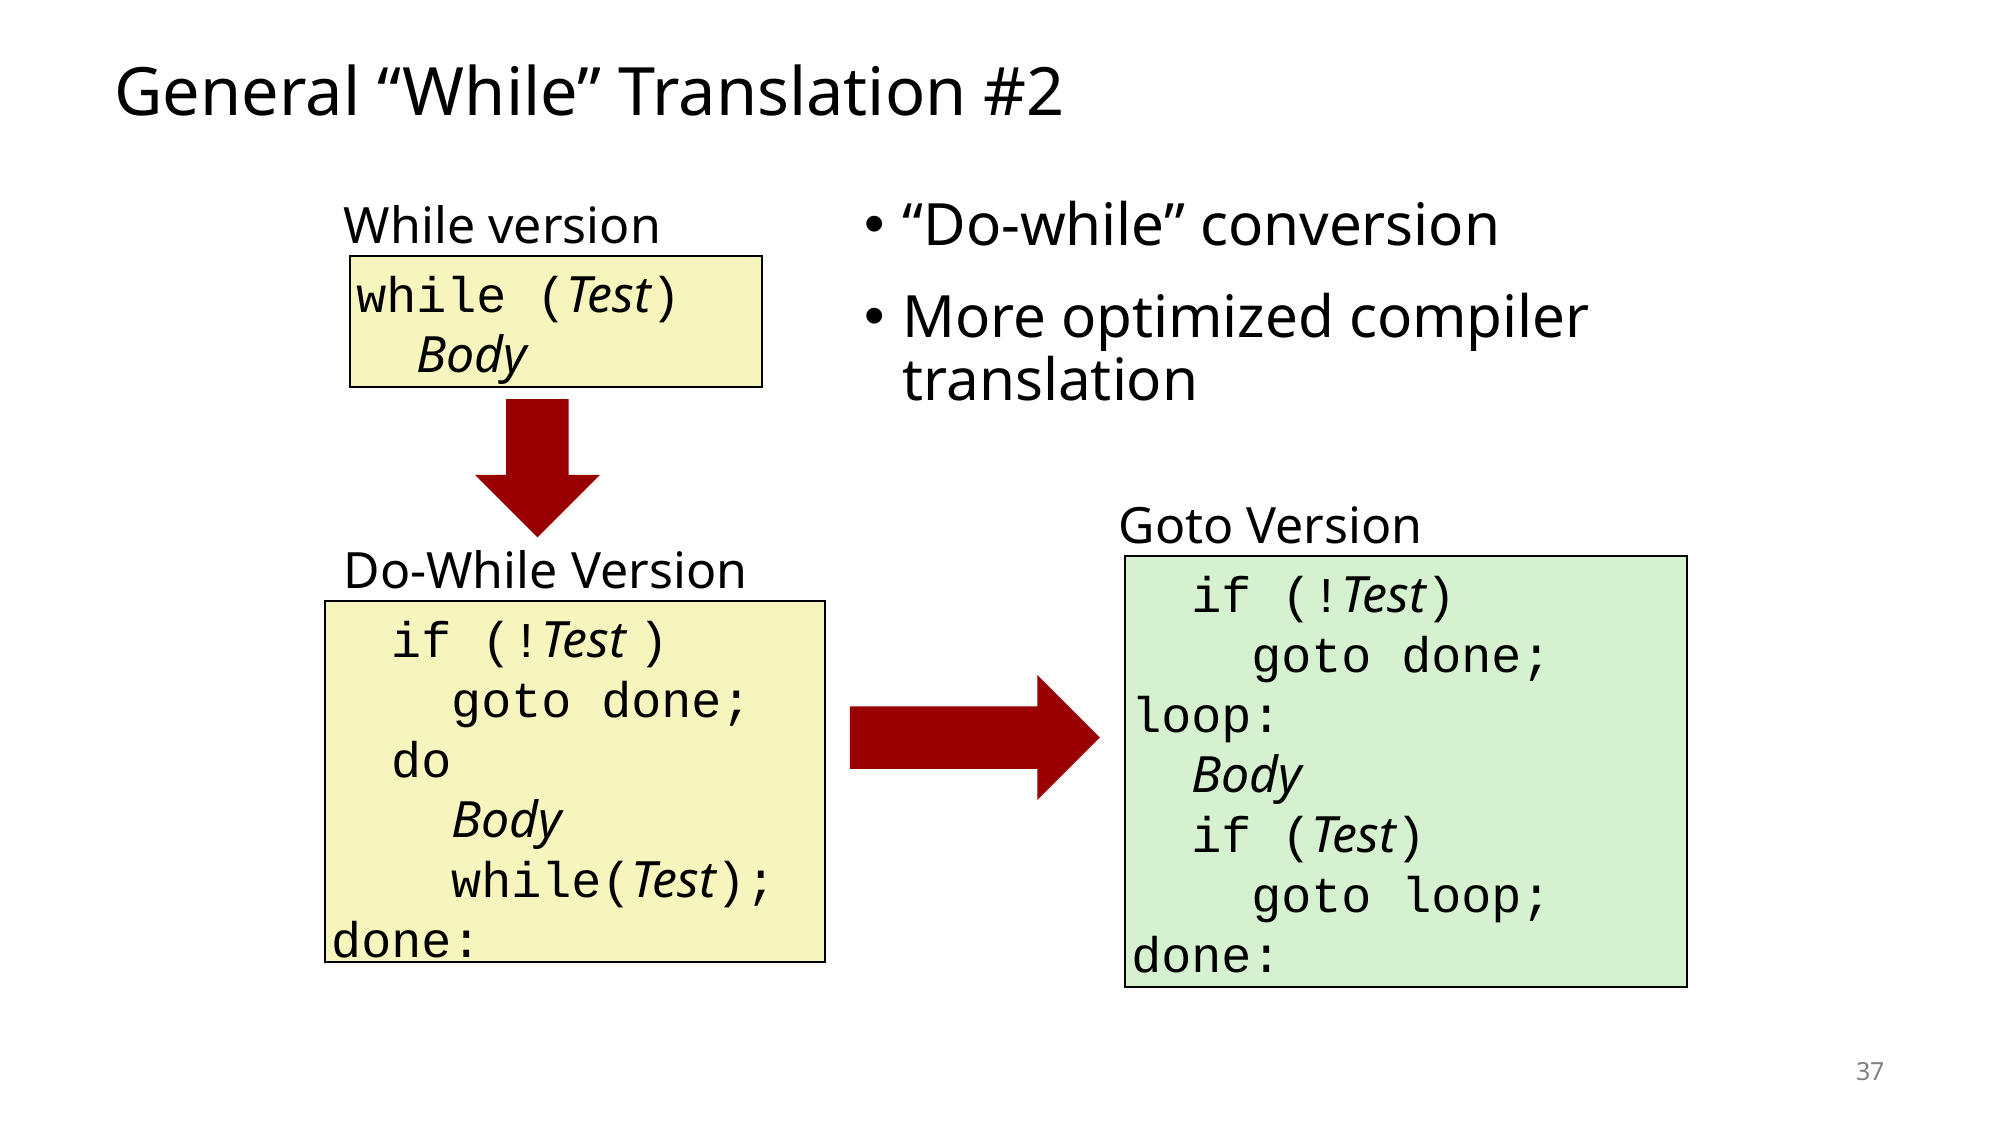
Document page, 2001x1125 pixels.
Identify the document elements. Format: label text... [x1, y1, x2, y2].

text_box if (!Test ) goto done; do Body while(Test); done: [324, 600, 825, 963]
text_box Do-While Version [337, 532, 815, 600]
list “Do-while” conversion More optimized compiler translation [849, 187, 1900, 1013]
title General “While” Translation #2 [99, 37, 1900, 150]
slide_number 37 [1749, 1042, 1900, 1103]
text_box Goto Version [1112, 487, 1590, 561]
text_box [849, 675, 1100, 801]
text_box while (Test) Body [350, 256, 763, 388]
text_box While version [337, 187, 767, 261]
text_box if (!Test) goto done; loop: Body if (Test) goto loop; done: [1125, 556, 1688, 987]
text_box [474, 399, 601, 538]
